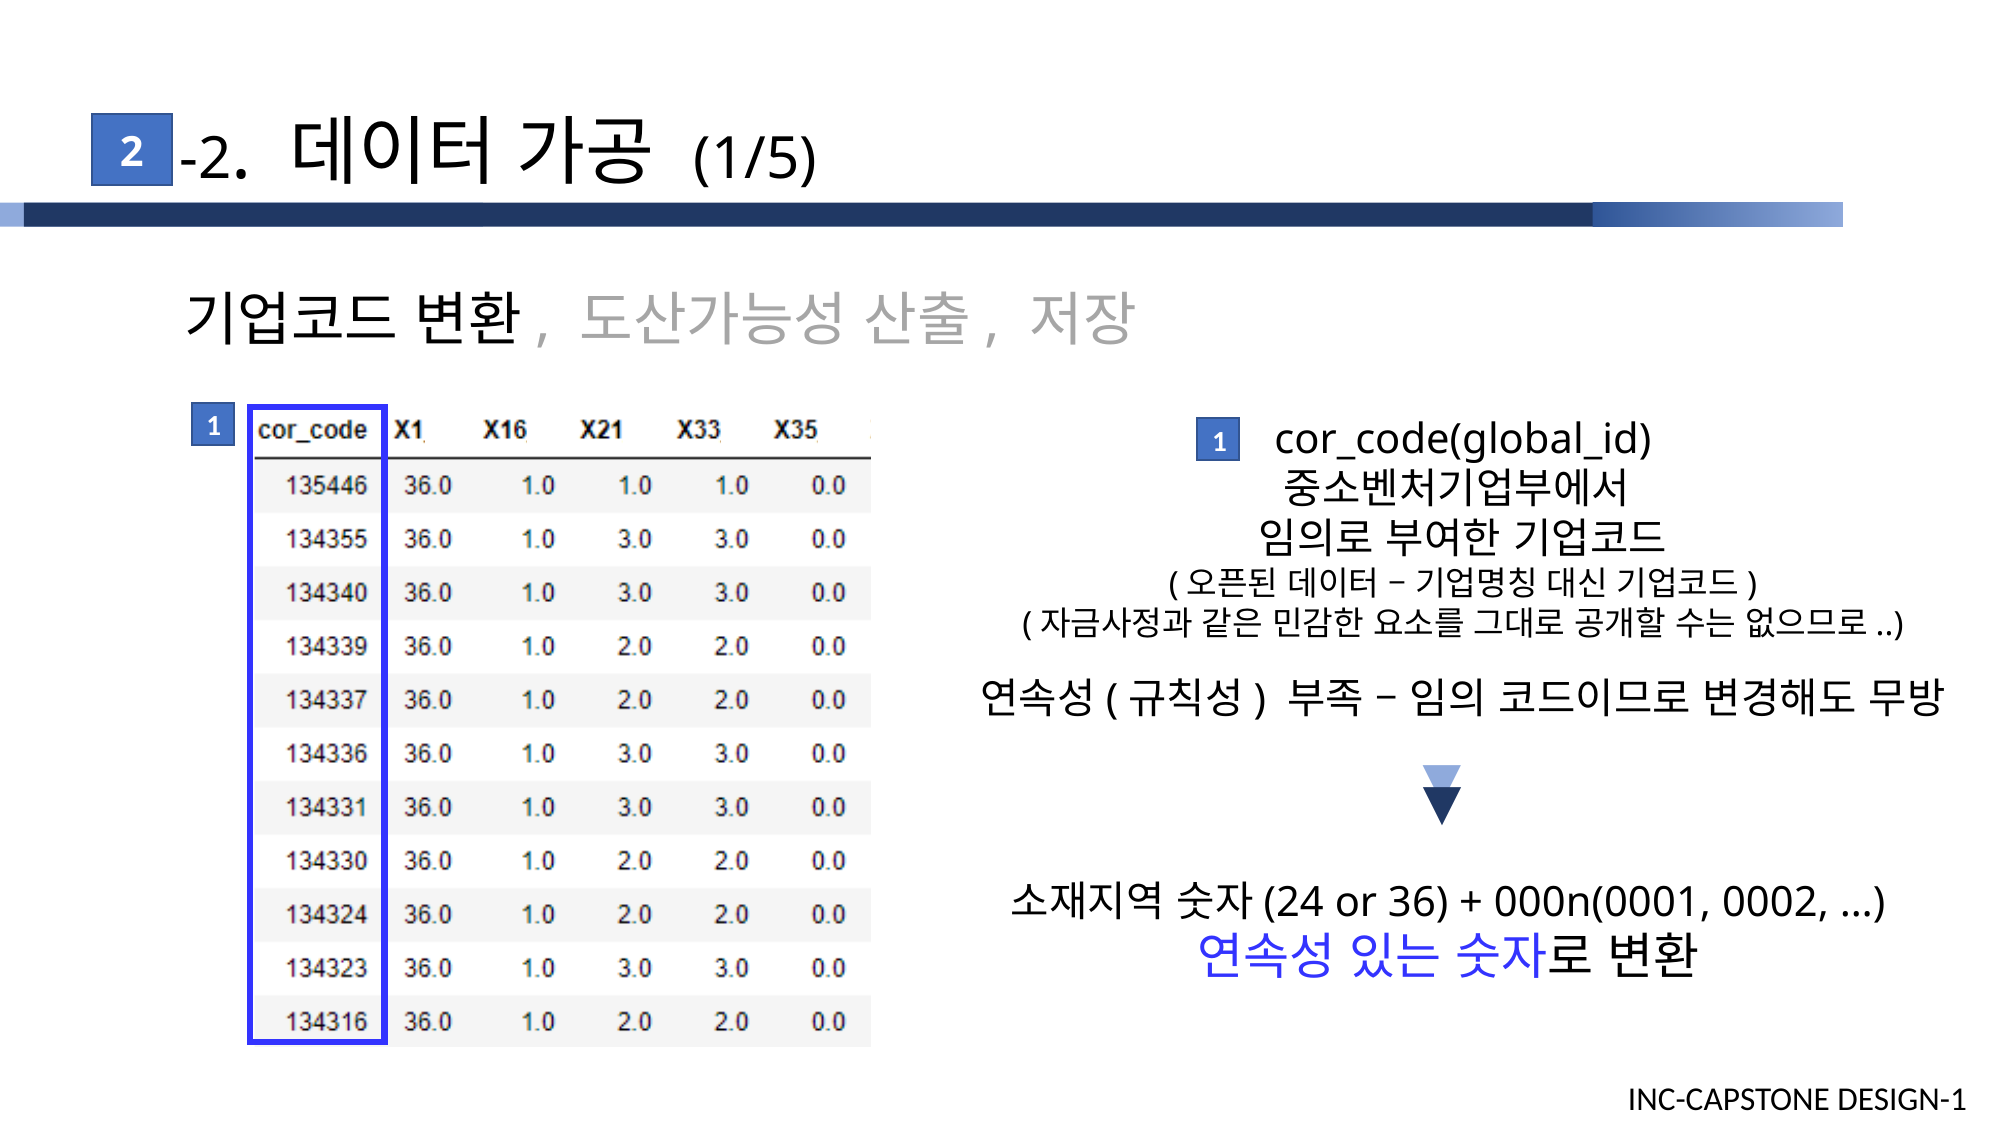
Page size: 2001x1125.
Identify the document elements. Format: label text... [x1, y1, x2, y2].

text_box 2 [91, 113, 173, 186]
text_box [254, 402, 871, 1047]
text_box 기업코드 변환, 도산가능성 산출, 저장 [169, 275, 1706, 360]
text_box 1 [191, 402, 235, 446]
text_box cor_code(global_id) 중소벤처기업부에서 임의로 부여한 기업코드 (오픈된 데이터 – 기업명칭 대신 기업코드) (자금사정과 같은 민감한 요소를 그대로 공개할 수는 없으므로..) 연속성(규칙성) 부족 – 임의 코드이므로 변경해도 무방 [965, 404, 1961, 730]
text_box [249, 406, 254, 1043]
text_box 2 -2. 데이터 가공 (1/5) [63, 96, 1197, 202]
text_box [1410, 750, 1487, 845]
text_box 소재지역 숫자(24 or 36) + 000n(0001, 0002, …) 연속성 있는 숫자로 변환 [995, 867, 1901, 993]
